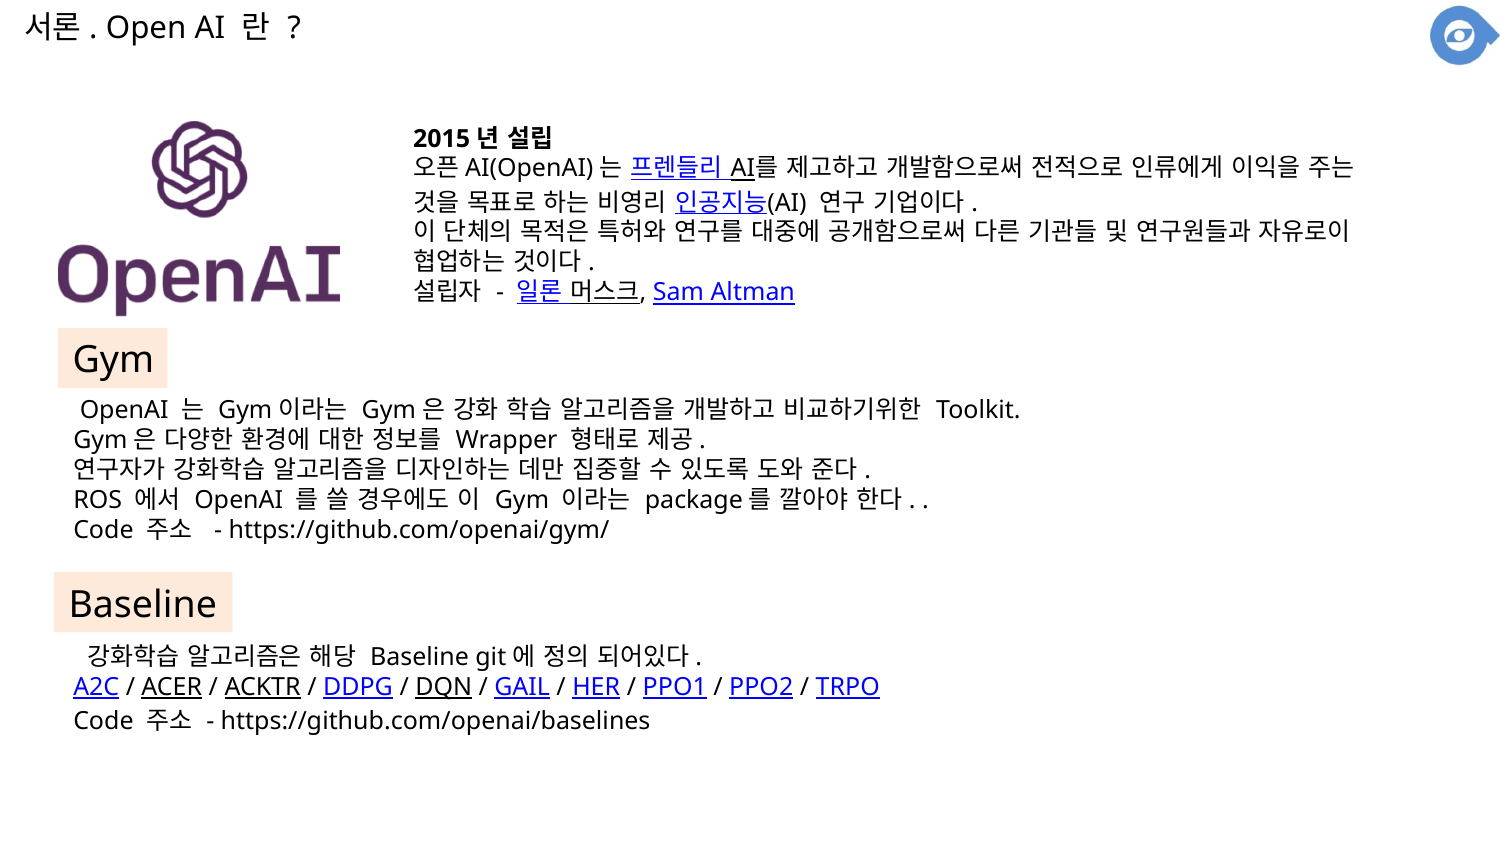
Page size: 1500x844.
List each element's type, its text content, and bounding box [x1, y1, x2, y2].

text_box 2015년 설립 오픈AI(OpenAI)는 프렌들리 AI를 제고하고 개발함으로써 전적으로 인류에게 이익을 주는 것을 목표로 하는 비영리 인공지능(AI) 연구 기업이다. 이 단체의 목적은 특허와 연구를 대중에 공개함으로써 다른 기관들 및 연구원들과 자유로이 협업하는 것이다. 설립자 - 일론 머스크, Sam Altman [398, 114, 1418, 331]
text_box Gym [57, 328, 168, 388]
text_box 강화학습 알고리즘은 해당 Baseline git에 정의 되어있다. A2C / ACER / ACKTR / DDPG / DQN / GAIL / HER / PPO1 / PPO2 / TRPO Code 주소 - https://github.com/openai/baselines [58, 632, 1360, 745]
text_box 서론. Open AI 란 ? [9, 0, 440, 53]
picture [1430, 0, 1500, 70]
text_box OpenAI 는 Gym이라는 Gym은 강화 학습 알고리즘을 개발하고 비교하기위한 Toolkit. Gym은 다양한 환경에 대한 정보를 Wrapper 형태로 제공. 연구자가 강화학습 알고리즘을 디자인하는 데만 집중할 수 있도록 도와 준다. ROS 에서 OpenAI 를 쓸 경우에도 이 Gym 이라는 package를 깔아야 한다. . Code 주소 - https://github.com/openai/gym/ [58, 386, 1360, 552]
picture [58, 121, 340, 317]
text_box Baseline [53, 572, 233, 633]
